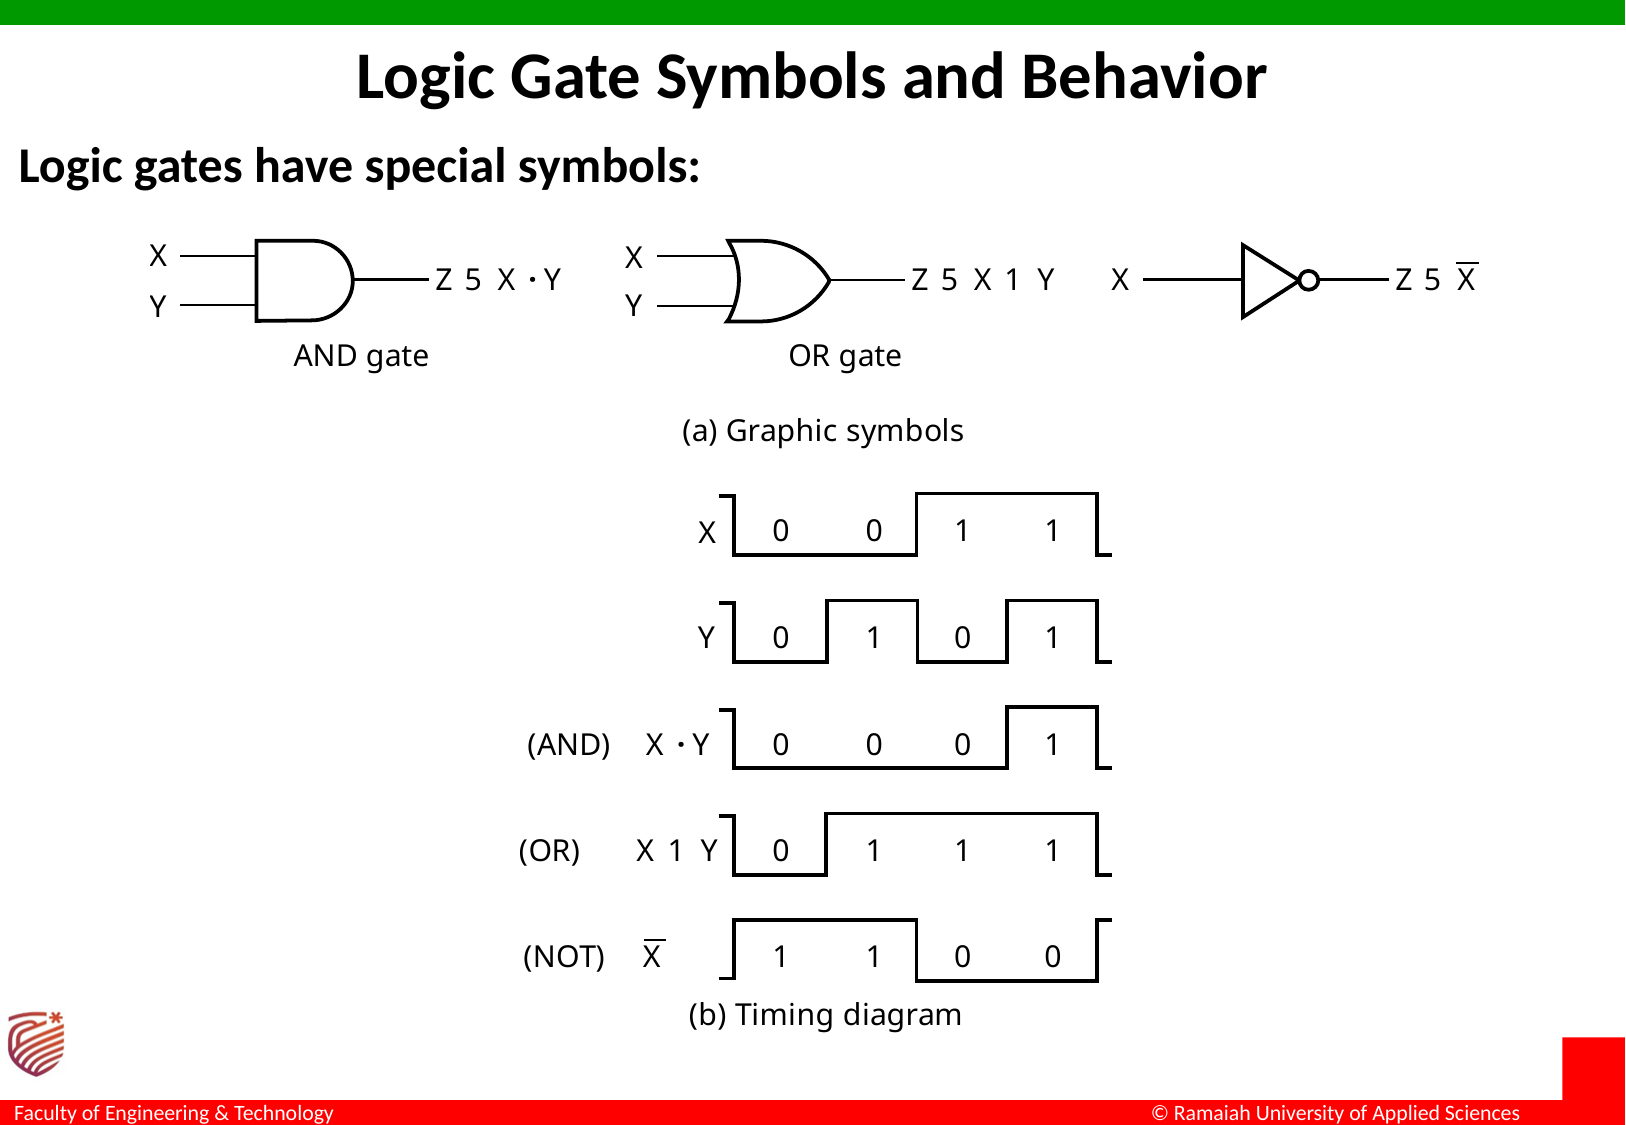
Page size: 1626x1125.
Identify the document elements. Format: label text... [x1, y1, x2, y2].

text_box Logic gates have special symbols: [3, 124, 717, 200]
picture [0, 997, 75, 1082]
title Logic Gate Symbols and Behavior [81, 24, 1544, 213]
picture [149, 237, 1482, 1037]
